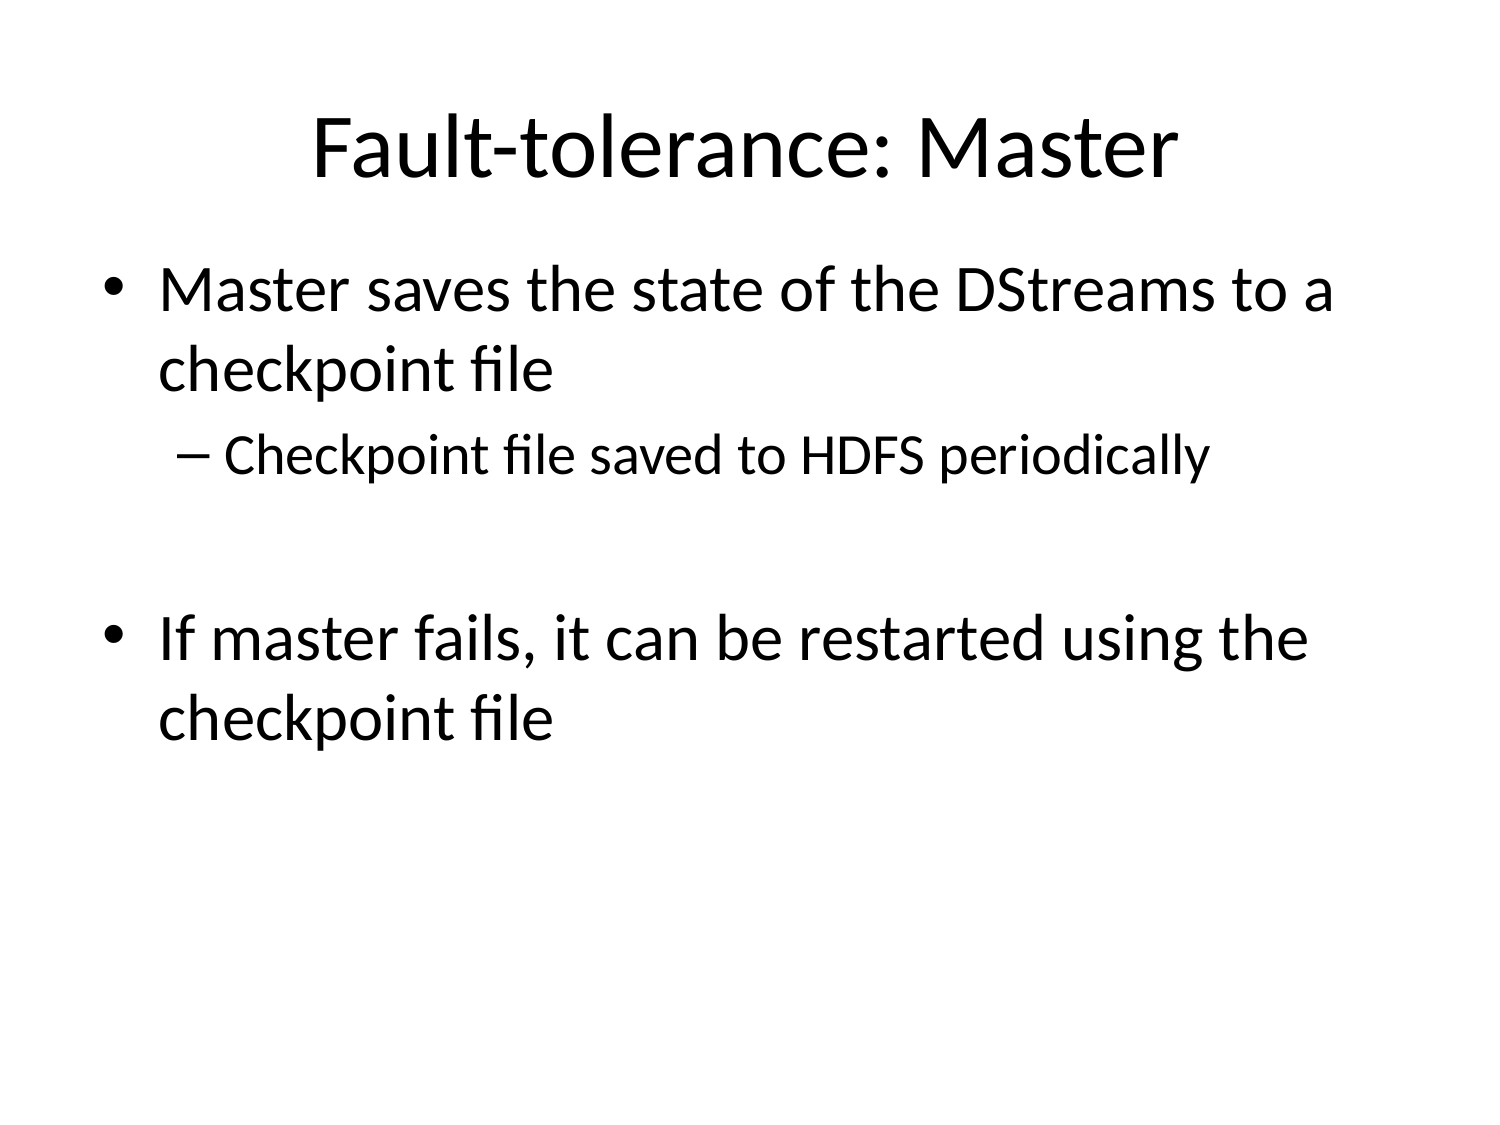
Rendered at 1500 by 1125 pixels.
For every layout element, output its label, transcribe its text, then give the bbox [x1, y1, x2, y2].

title Fault-tolerance: Master [87, 76, 1406, 207]
list Master saves the state of the DStreams to a checkpoint file Checkpoint file saved to HDFS periodically If master fails, it can be restarted using the checkpoint file [87, 237, 1413, 1038]
